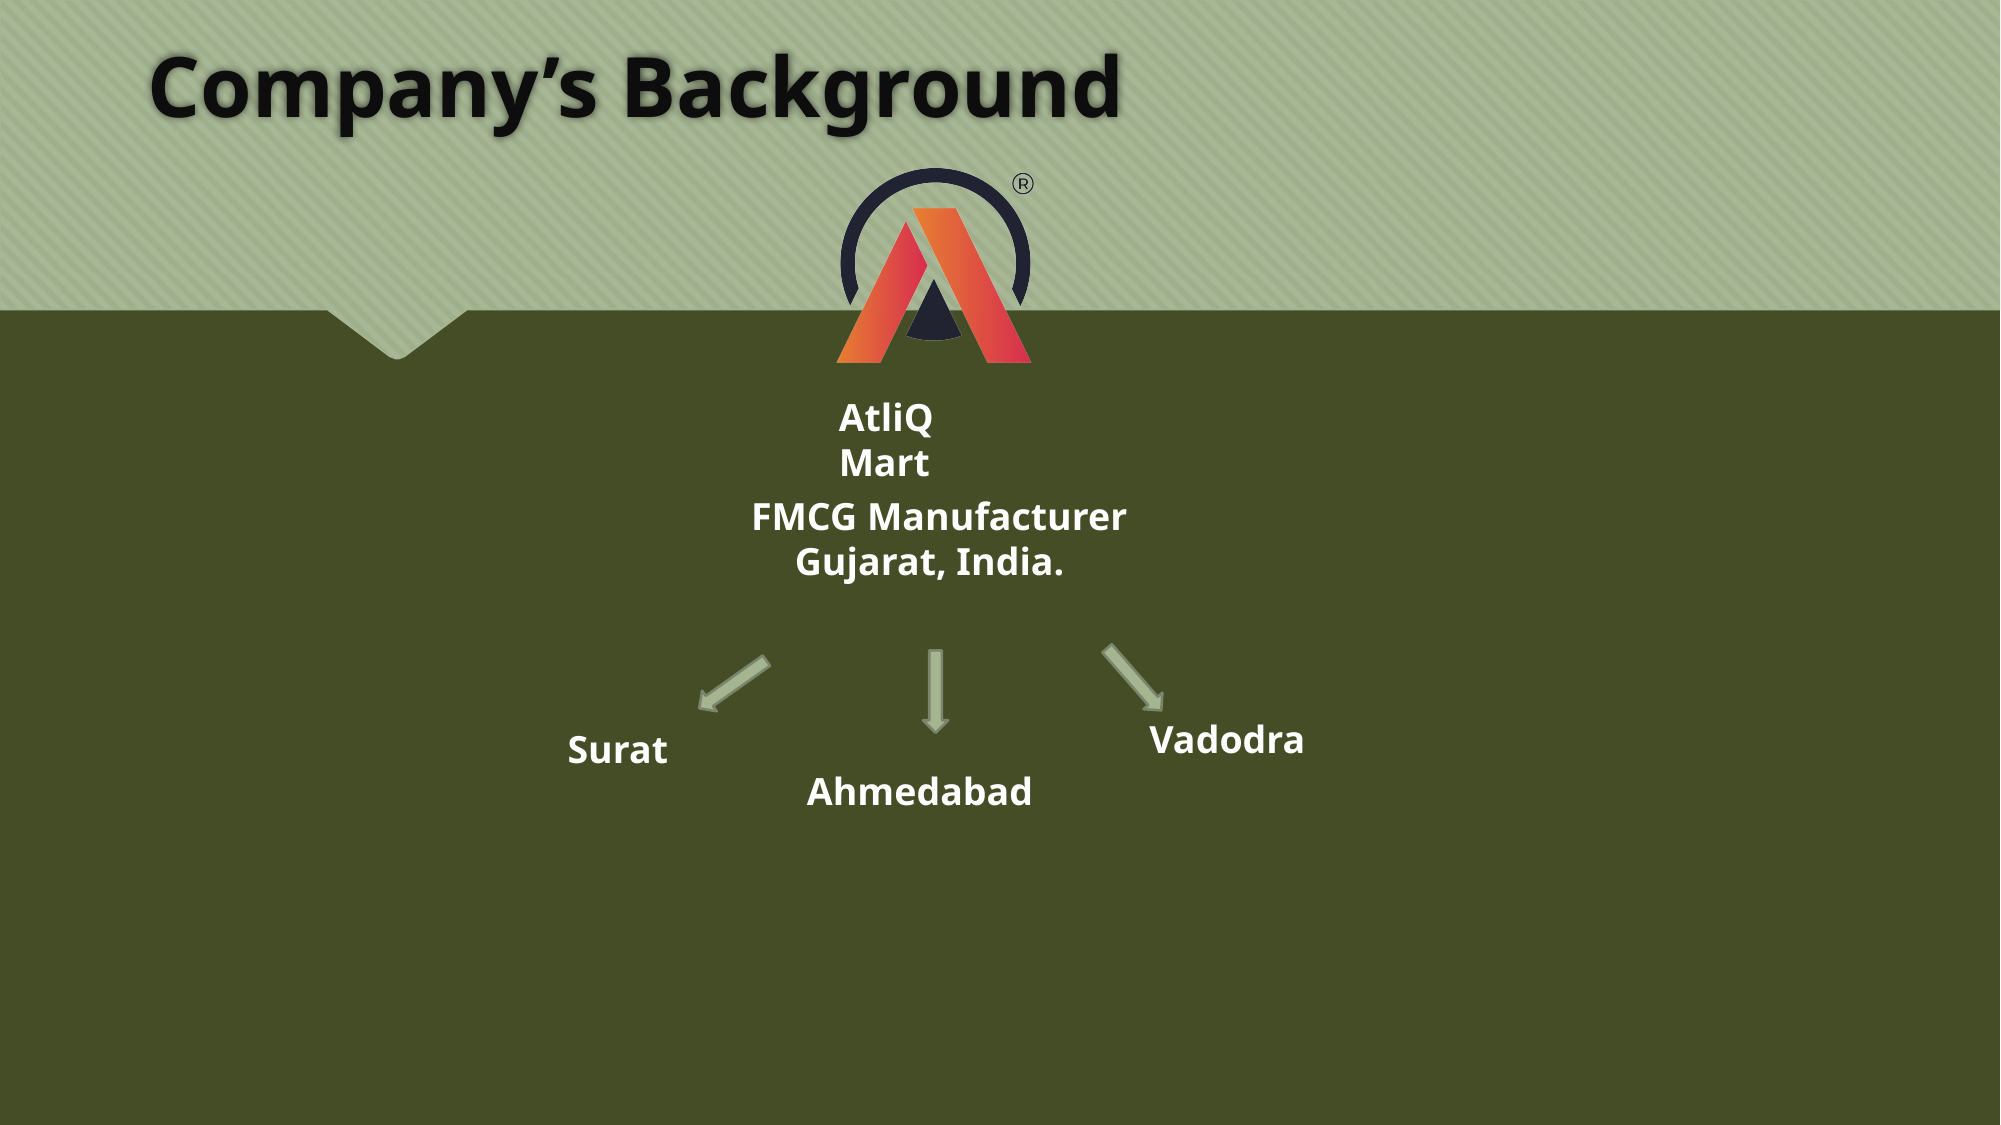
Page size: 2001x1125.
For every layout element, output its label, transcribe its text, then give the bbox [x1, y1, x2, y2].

text_box [697, 654, 772, 713]
picture [833, 163, 1041, 365]
text_box Surat [552, 718, 692, 779]
text_box AtliQ Mart [823, 386, 1048, 485]
text_box Vadodra [1134, 708, 1342, 768]
text_box [1101, 643, 1164, 708]
title Company’s Background [132, 73, 1868, 142]
text_box [921, 649, 950, 734]
text_box FMCG Manufacturer Gujarat, India. [732, 485, 1147, 591]
text_box Ahmedabad [792, 760, 1067, 821]
